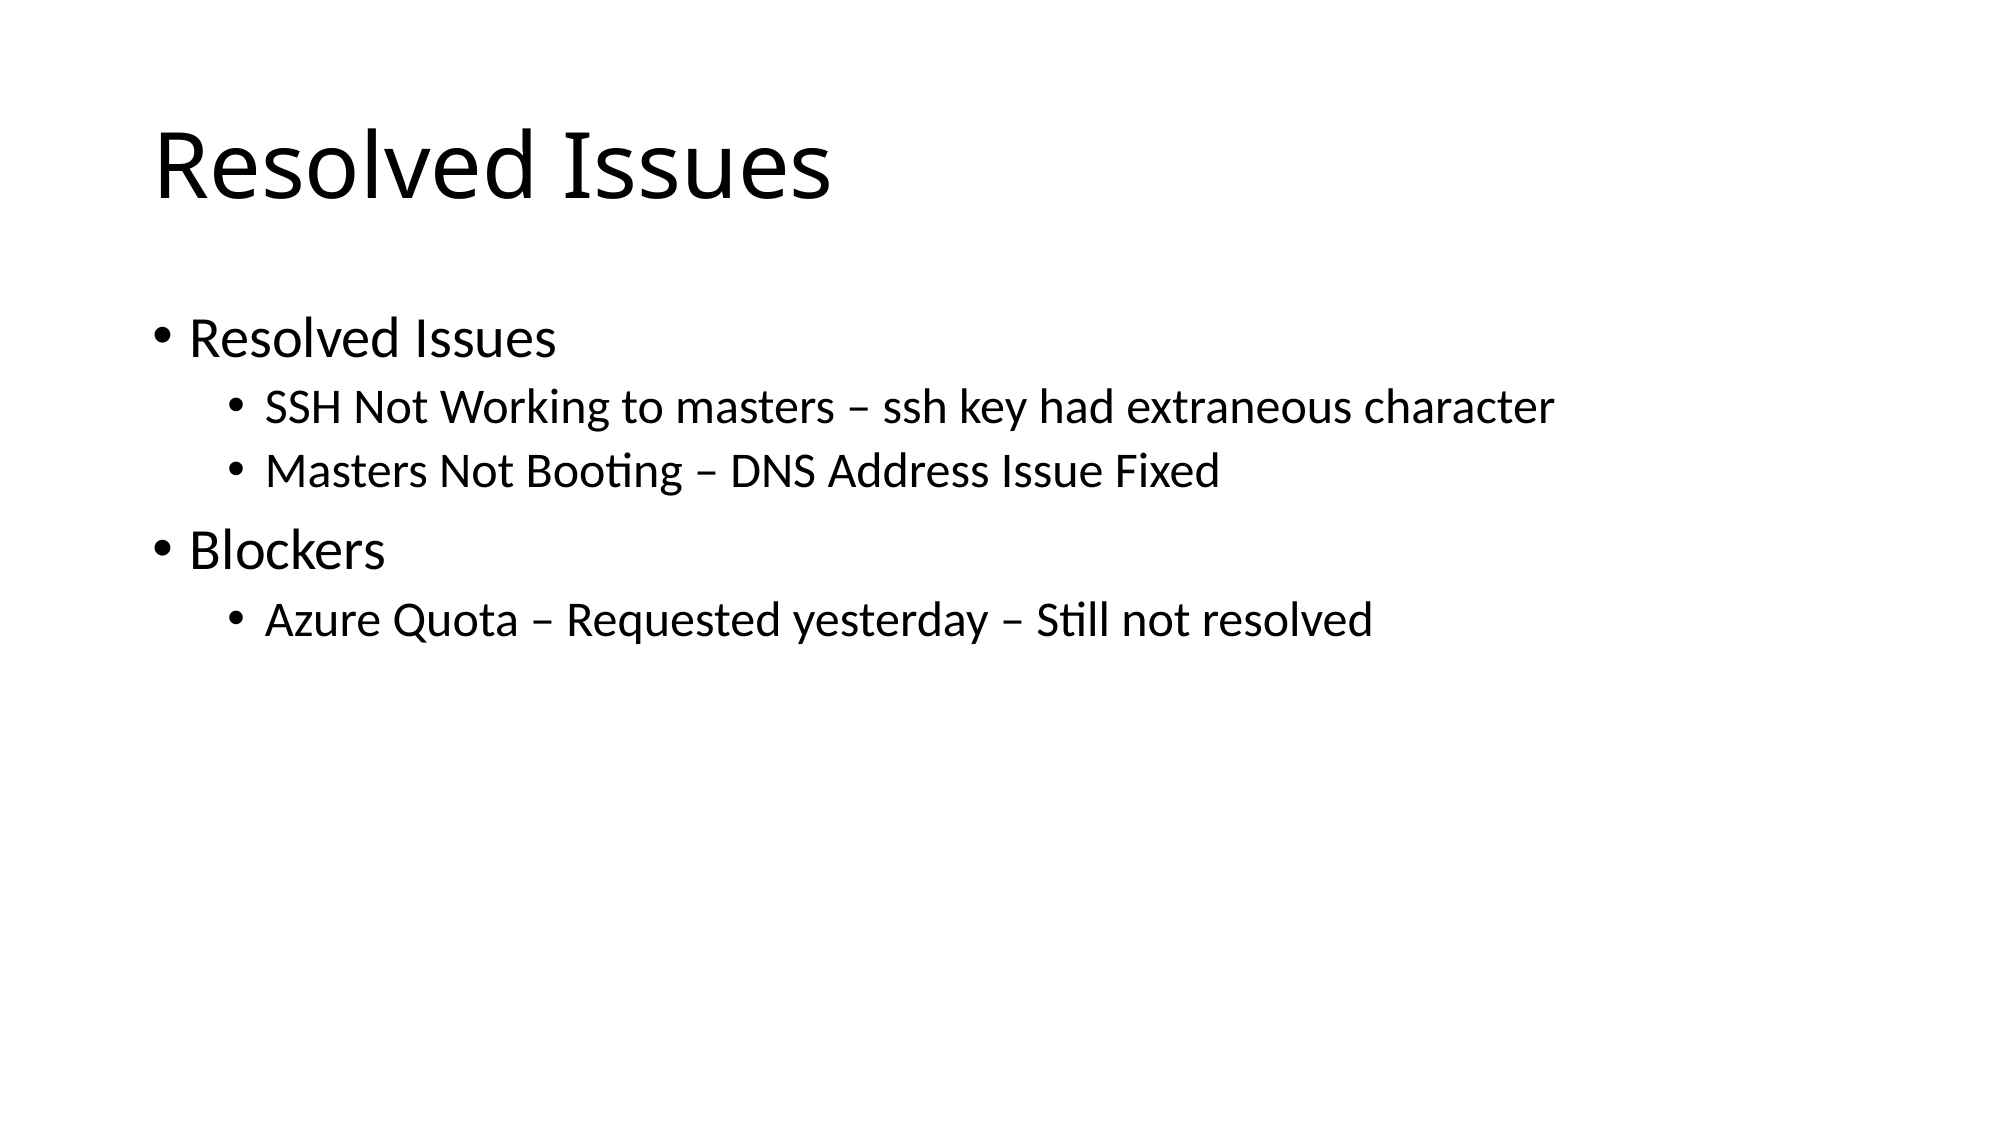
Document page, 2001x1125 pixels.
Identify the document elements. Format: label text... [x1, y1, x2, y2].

list Resolved Issues SSH Not Working to masters – ssh key had extraneous character Masters Not Booting – DNS Address Issue Fixed Blockers Azure Quota – Requested yesterday – Still not resolved [137, 299, 1863, 1014]
title Resolved Issues [137, 59, 1863, 278]
